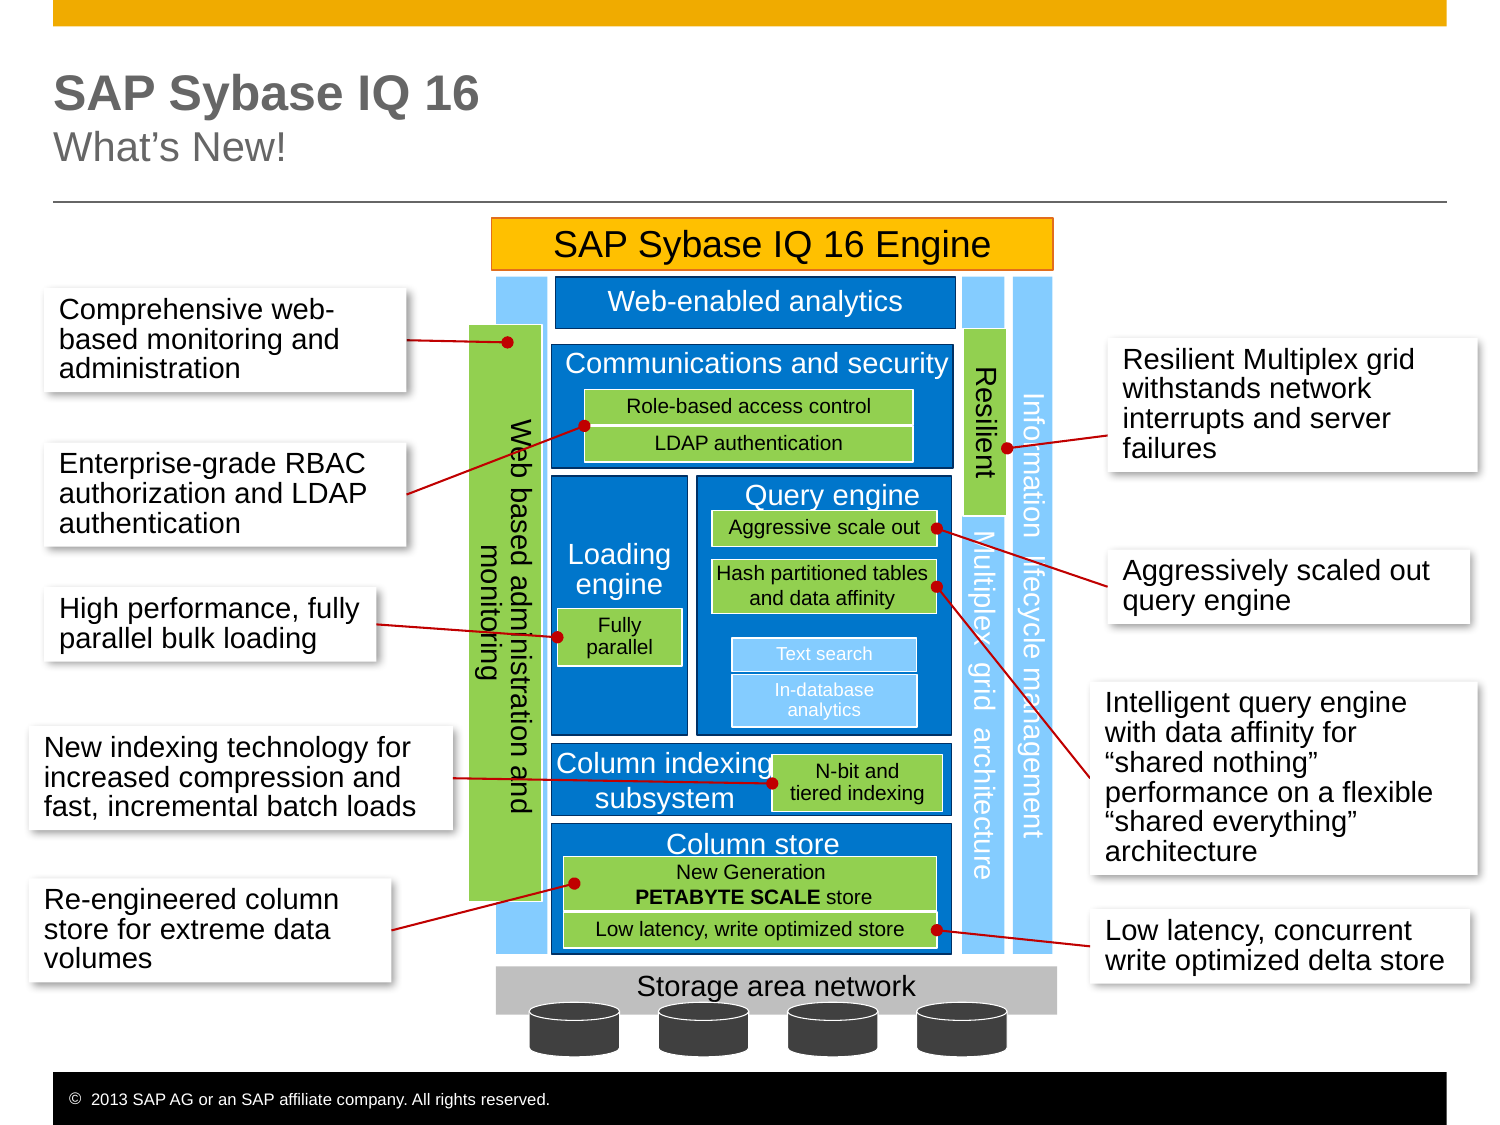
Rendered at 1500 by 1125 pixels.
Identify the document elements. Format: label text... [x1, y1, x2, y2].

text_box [391, 883, 575, 931]
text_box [936, 930, 1091, 947]
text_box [376, 624, 558, 639]
text_box New indexing technology for increased compression and fast, incremental batch loads [28, 726, 453, 831]
text_box Comprehensive web-based monitoring and administration [44, 288, 407, 393]
text_box High performance, fully parallel bulk loading [44, 587, 377, 662]
title SAP Sybase IQ 16 What’s New! [53, 53, 1447, 178]
text_box Aggressively scaled out query engine [1107, 549, 1471, 624]
text_box Intelligent query engine with data affinity for “shared nothing” performance on a flexible “shared everything” architecture [1090, 681, 1478, 875]
text_box Re-engineered column store for extreme data volumes [28, 878, 392, 983]
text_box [406, 339, 508, 343]
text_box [1006, 429, 1154, 449]
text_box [406, 425, 585, 495]
text_box Low latency, concurrent write optimized delta store [1090, 909, 1471, 984]
text_box Enterprise-grade RBAC authorization and LDAP authentication [44, 442, 407, 547]
text_box Resilient Multiplex grid withstands network interrupts and server failures [1107, 338, 1478, 472]
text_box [491, 217, 1058, 1058]
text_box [936, 596, 1091, 779]
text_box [452, 777, 773, 784]
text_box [936, 528, 1108, 588]
